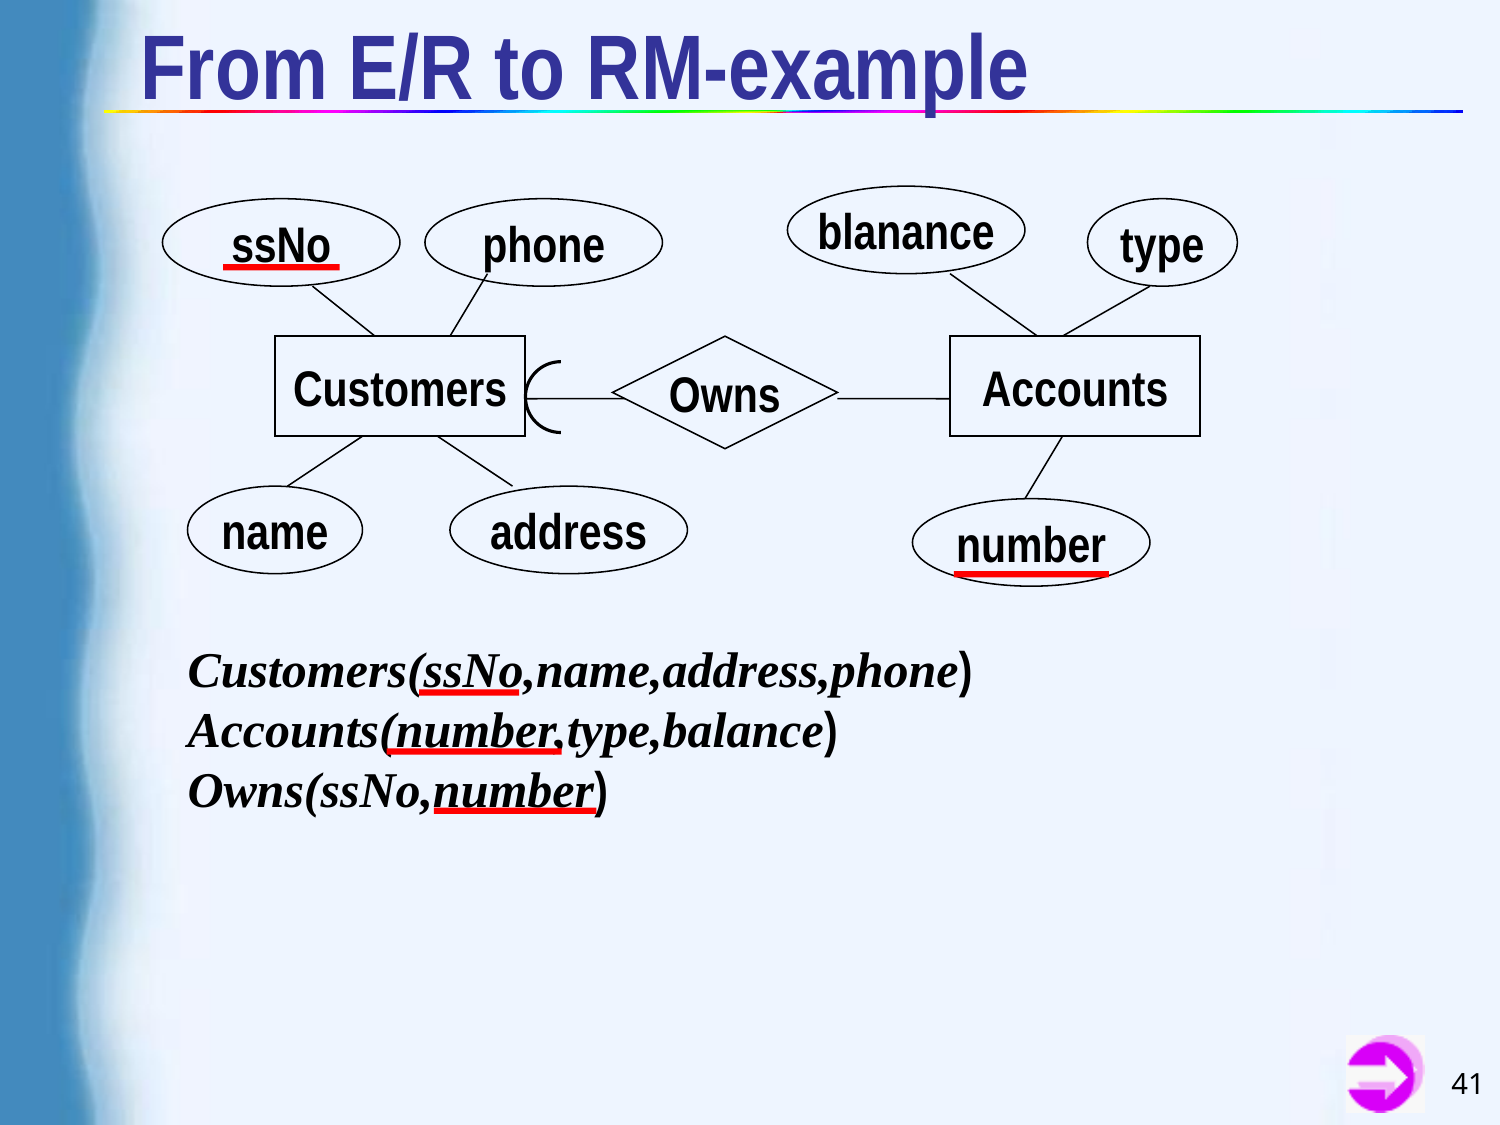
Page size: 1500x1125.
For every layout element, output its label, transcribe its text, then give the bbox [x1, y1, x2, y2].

text_box Customers(ssNo,name,address,phone) Accounts(number,type,balance) Owns(ssNo,number) [187, 637, 1238, 818]
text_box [162, 185, 1238, 587]
picture [0, 0, 1500, 1125]
slide_number 41 [1428, 1037, 1500, 1113]
title From E/R to RM-example [125, 12, 1404, 125]
